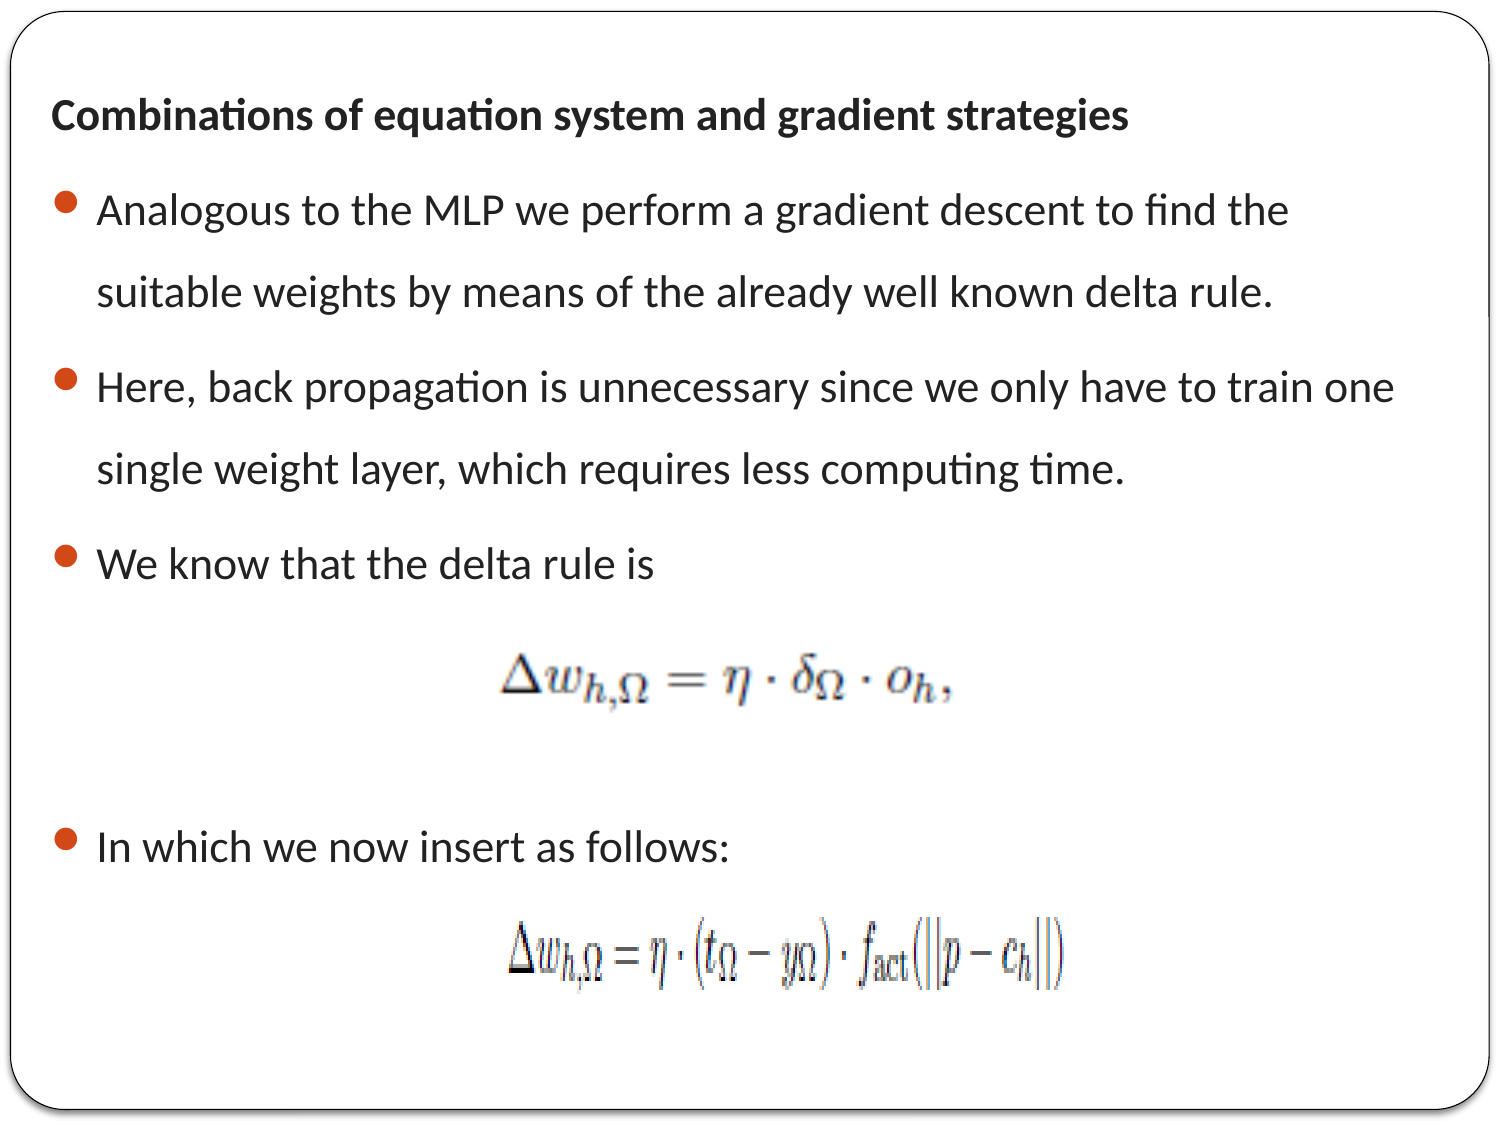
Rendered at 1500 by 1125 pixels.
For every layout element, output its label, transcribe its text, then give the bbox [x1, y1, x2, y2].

list Combinations of equation system and gradient strategies Analogous to the MLP we perform a gradient descent to find the suitable weights by means of the already well known delta rule. Here, back propagation is unnecessary since we only have to train one single weight layer, which requires less computing time. We know that the delta rule is In which we now insert as follows: [36, 50, 1462, 1088]
picture [487, 874, 1082, 1026]
picture [462, 612, 1026, 763]
